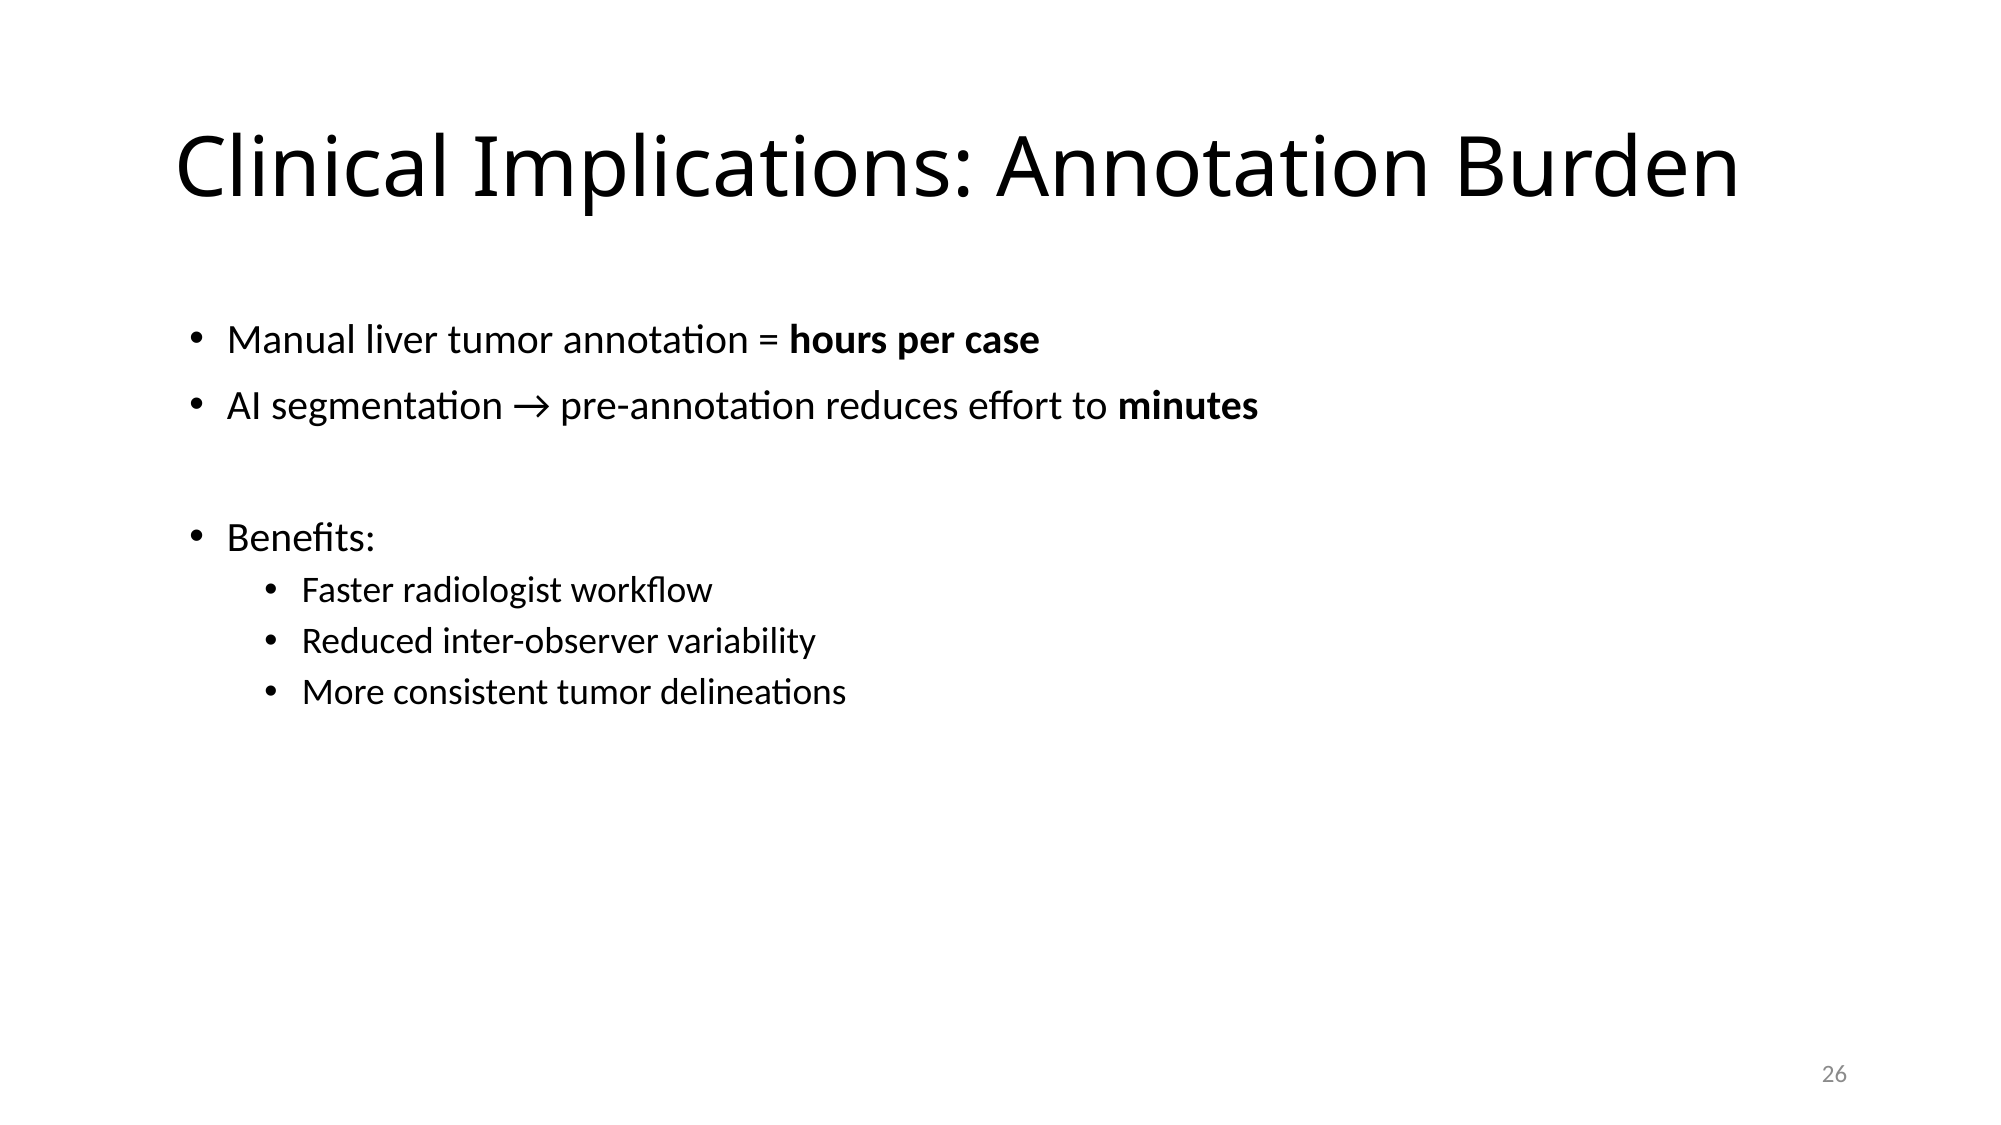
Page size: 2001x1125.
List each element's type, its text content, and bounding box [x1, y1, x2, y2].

title Clinical Implications: Annotation Burden [159, 61, 1885, 279]
list Manual liver tumor annotation = hours per case AI segmentation → pre-annotation reduces effort to minutes Benefits: Faster radiologist workflow Reduced inter-observer variability More consistent tumor delineations [174, 309, 1900, 815]
slide_number 26 [1412, 1042, 1863, 1103]
